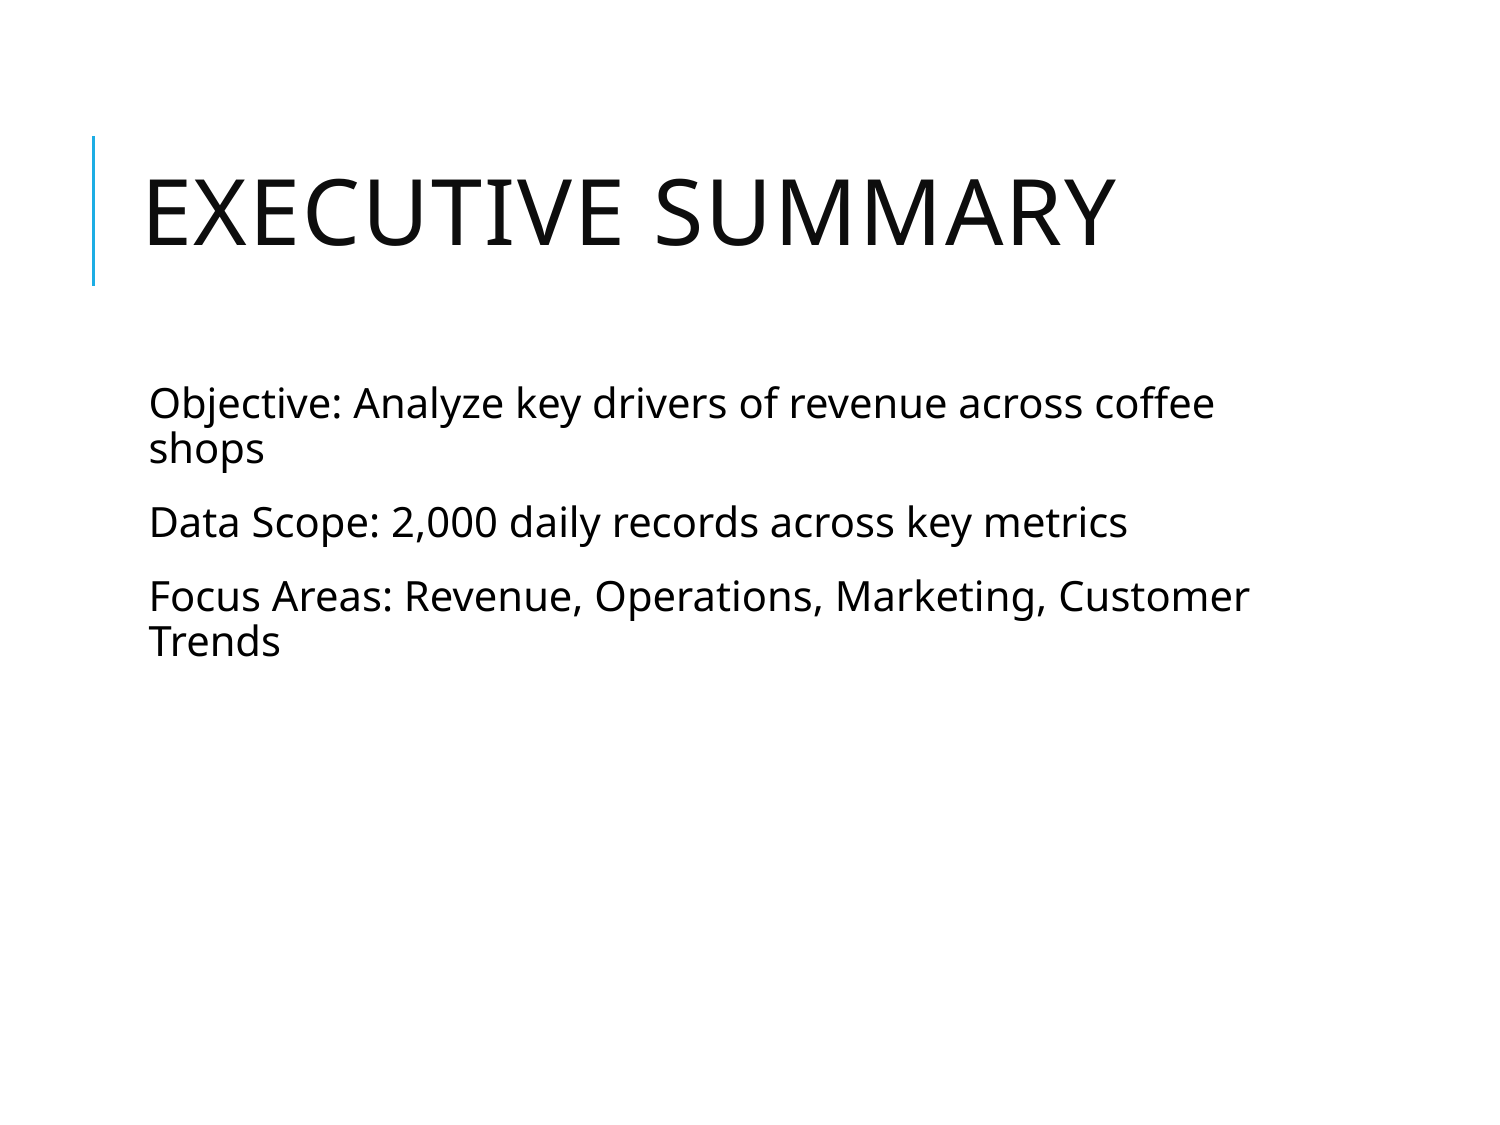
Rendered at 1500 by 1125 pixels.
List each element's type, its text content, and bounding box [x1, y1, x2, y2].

list Objective: Analyze key drivers of revenue across coffee shops Data Scope: 2,000 daily records across key metrics Focus Areas: Revenue, Operations, Marketing, Customer Trends [126, 375, 1322, 1035]
title Executive Summary [126, 96, 1322, 342]
